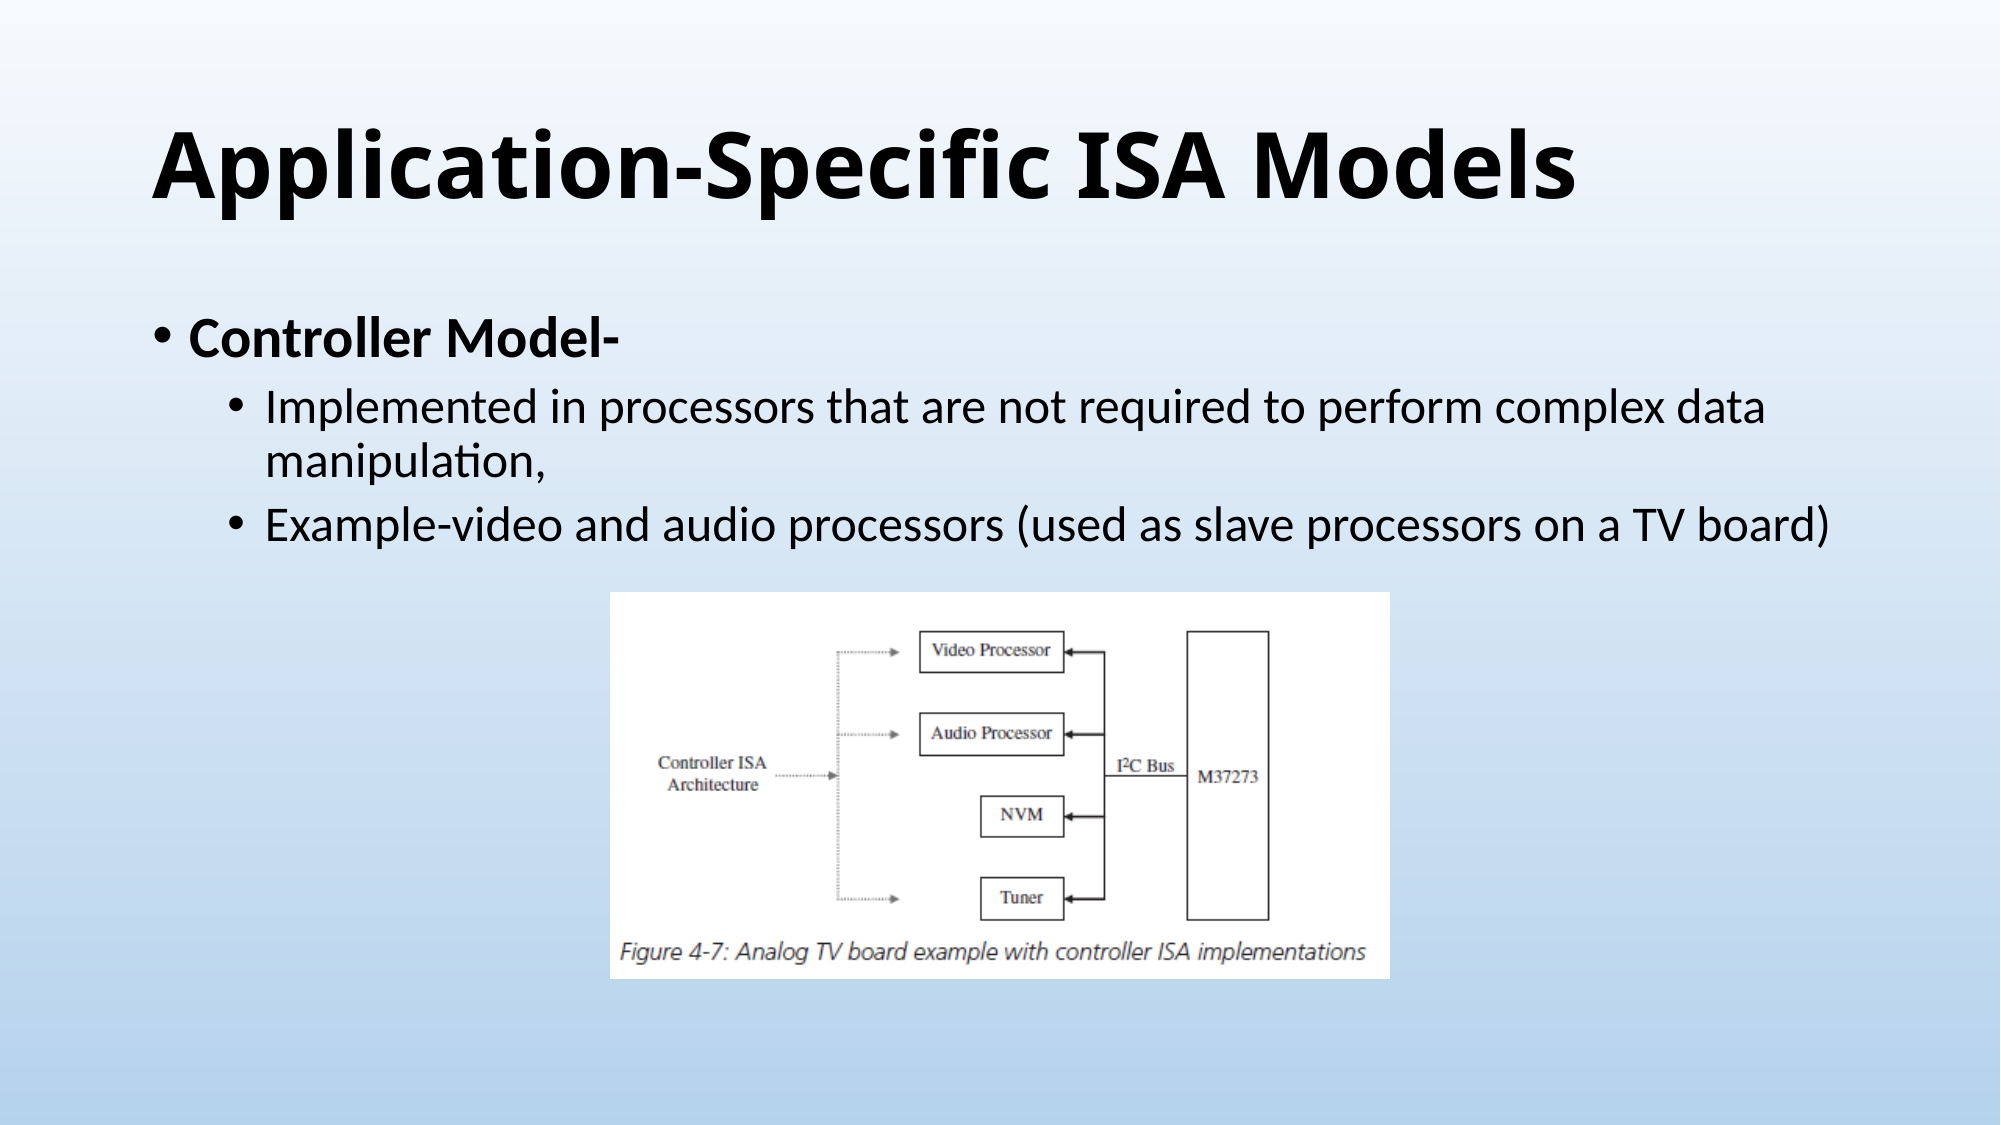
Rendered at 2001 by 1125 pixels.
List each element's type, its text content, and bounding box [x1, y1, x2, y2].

list Controller Model- Implemented in processors that are not required to perform complex data manipulation, Example-video and audio processors (used as slave processors on a TV board) [137, 299, 1863, 1014]
picture [610, 592, 1390, 979]
title Application-Specific ISA Models [137, 59, 1863, 278]
